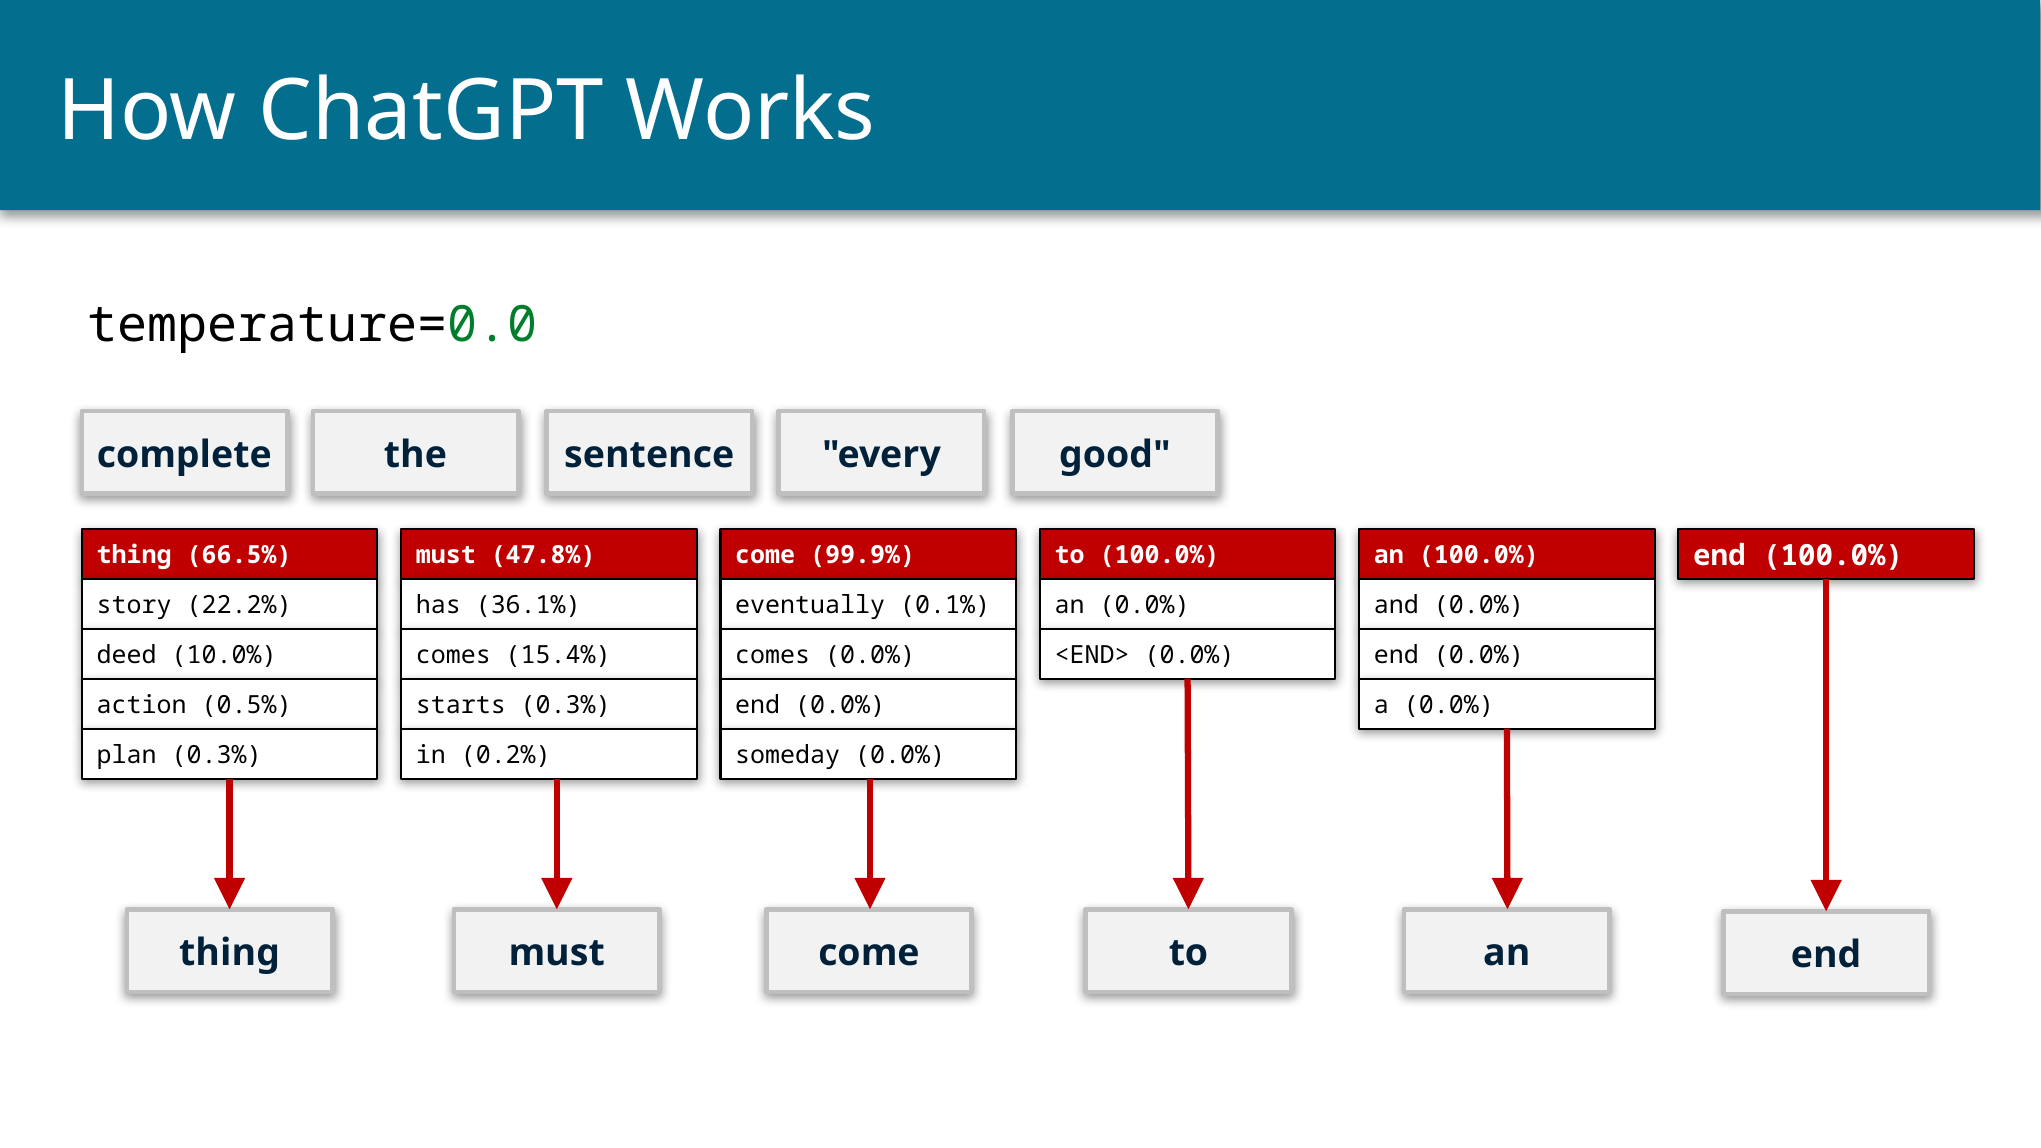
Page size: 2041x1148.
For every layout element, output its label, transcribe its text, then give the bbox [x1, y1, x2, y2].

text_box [400, 528, 698, 780]
text_box sentence [546, 410, 753, 495]
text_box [81, 528, 378, 780]
text_box come [765, 908, 973, 993]
text_box end (100.0%) [1677, 528, 1975, 580]
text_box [1039, 528, 1336, 680]
text_box an [1403, 908, 1611, 993]
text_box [1358, 528, 1656, 730]
text_box the [312, 410, 519, 495]
text_box to [1085, 908, 1292, 993]
text_box good" [1011, 410, 1219, 495]
text_box thing [126, 908, 333, 993]
text_box complete [81, 410, 288, 495]
text_box end [1722, 910, 1930, 995]
title How ChatGPT Works [42, 0, 1998, 211]
text_box "every [778, 410, 985, 495]
text_box must [453, 908, 661, 993]
text_box temperature=0.0 [72, 283, 553, 359]
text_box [719, 528, 1017, 780]
